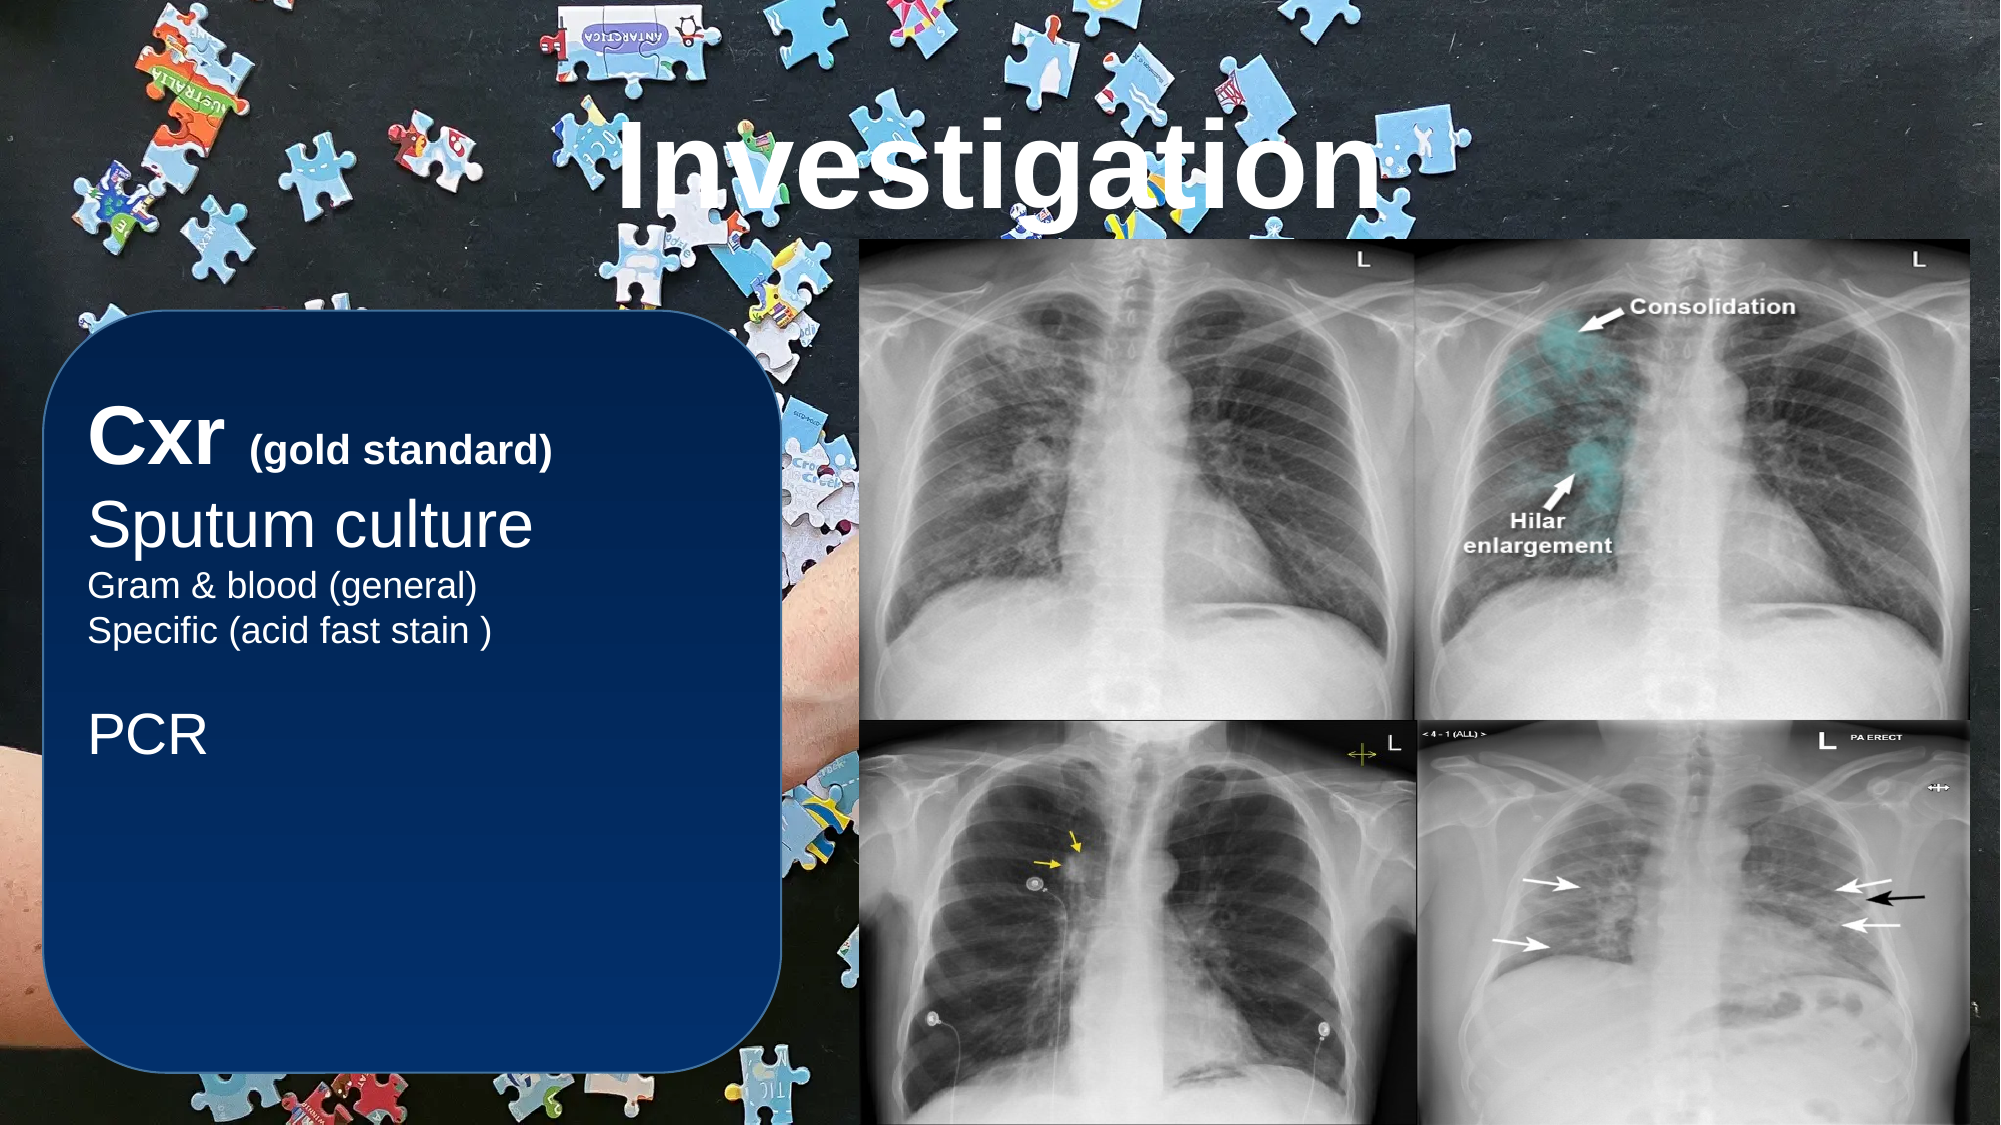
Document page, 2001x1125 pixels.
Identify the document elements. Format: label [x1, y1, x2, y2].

picture [859, 239, 1970, 1125]
list [0, 0, 2000, 1125]
